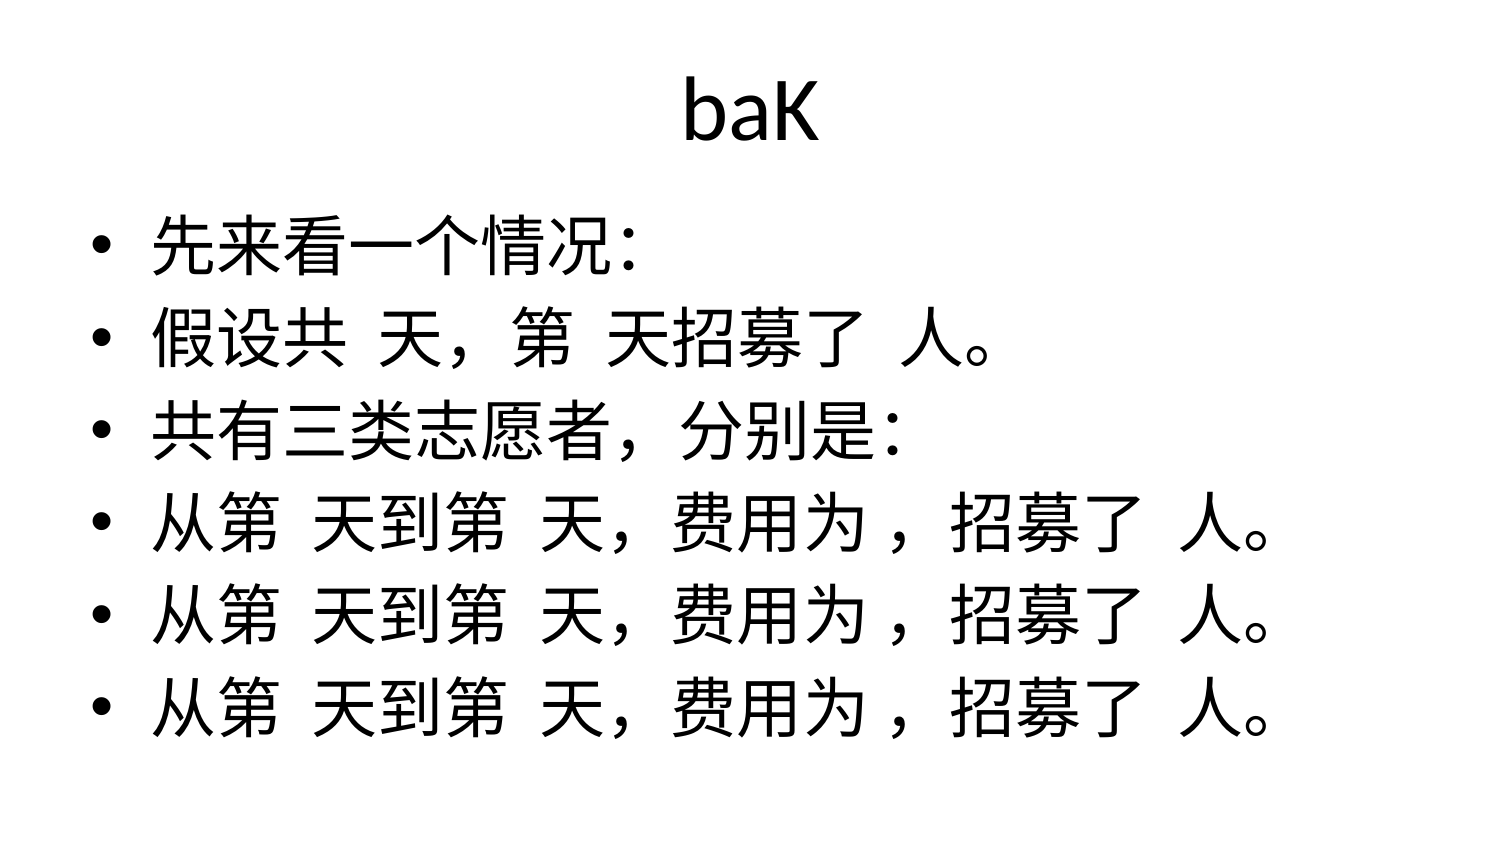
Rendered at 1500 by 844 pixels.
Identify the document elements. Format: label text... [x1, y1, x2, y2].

title baK [75, 33, 1425, 175]
